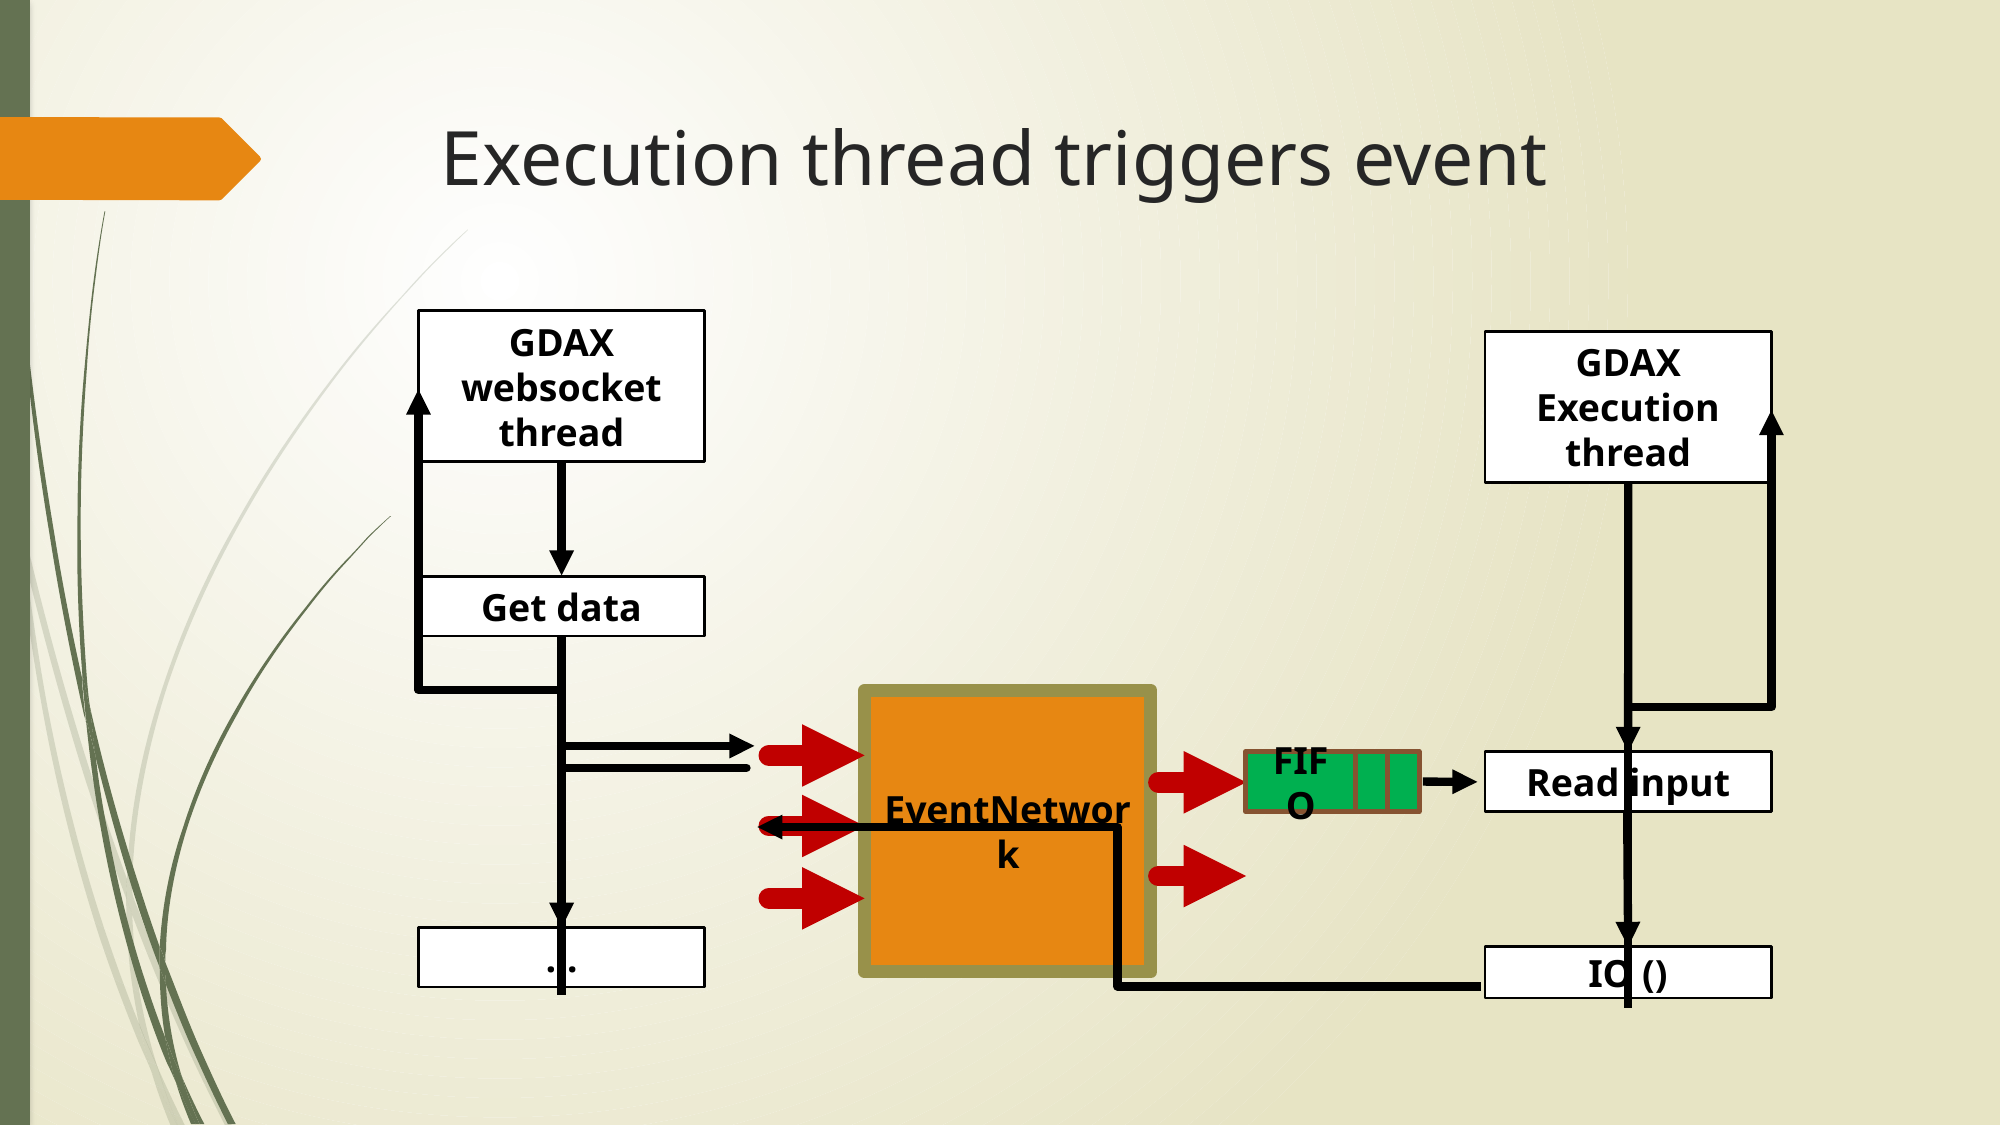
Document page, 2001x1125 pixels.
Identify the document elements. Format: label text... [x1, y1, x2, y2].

text_box Read input [1632, 787, 1773, 813]
title Execution thread triggers event [425, 102, 1888, 313]
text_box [1402, 635, 1998, 780]
text_box GDAX websocket thread [417, 309, 706, 463]
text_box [605, 597, 711, 617]
text_box IO () [1484, 945, 1624, 999]
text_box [757, 826, 1478, 987]
text_box … [417, 926, 557, 988]
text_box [561, 769, 747, 928]
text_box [1245, 751, 1420, 812]
text_box GDAX Execution thread [1484, 330, 1773, 484]
text_box IO () [1632, 945, 1773, 999]
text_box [768, 690, 1247, 826]
text_box Get data [423, 575, 706, 617]
text_box Read input [1484, 787, 1624, 813]
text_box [189, 618, 791, 762]
text_box … [566, 936, 706, 988]
